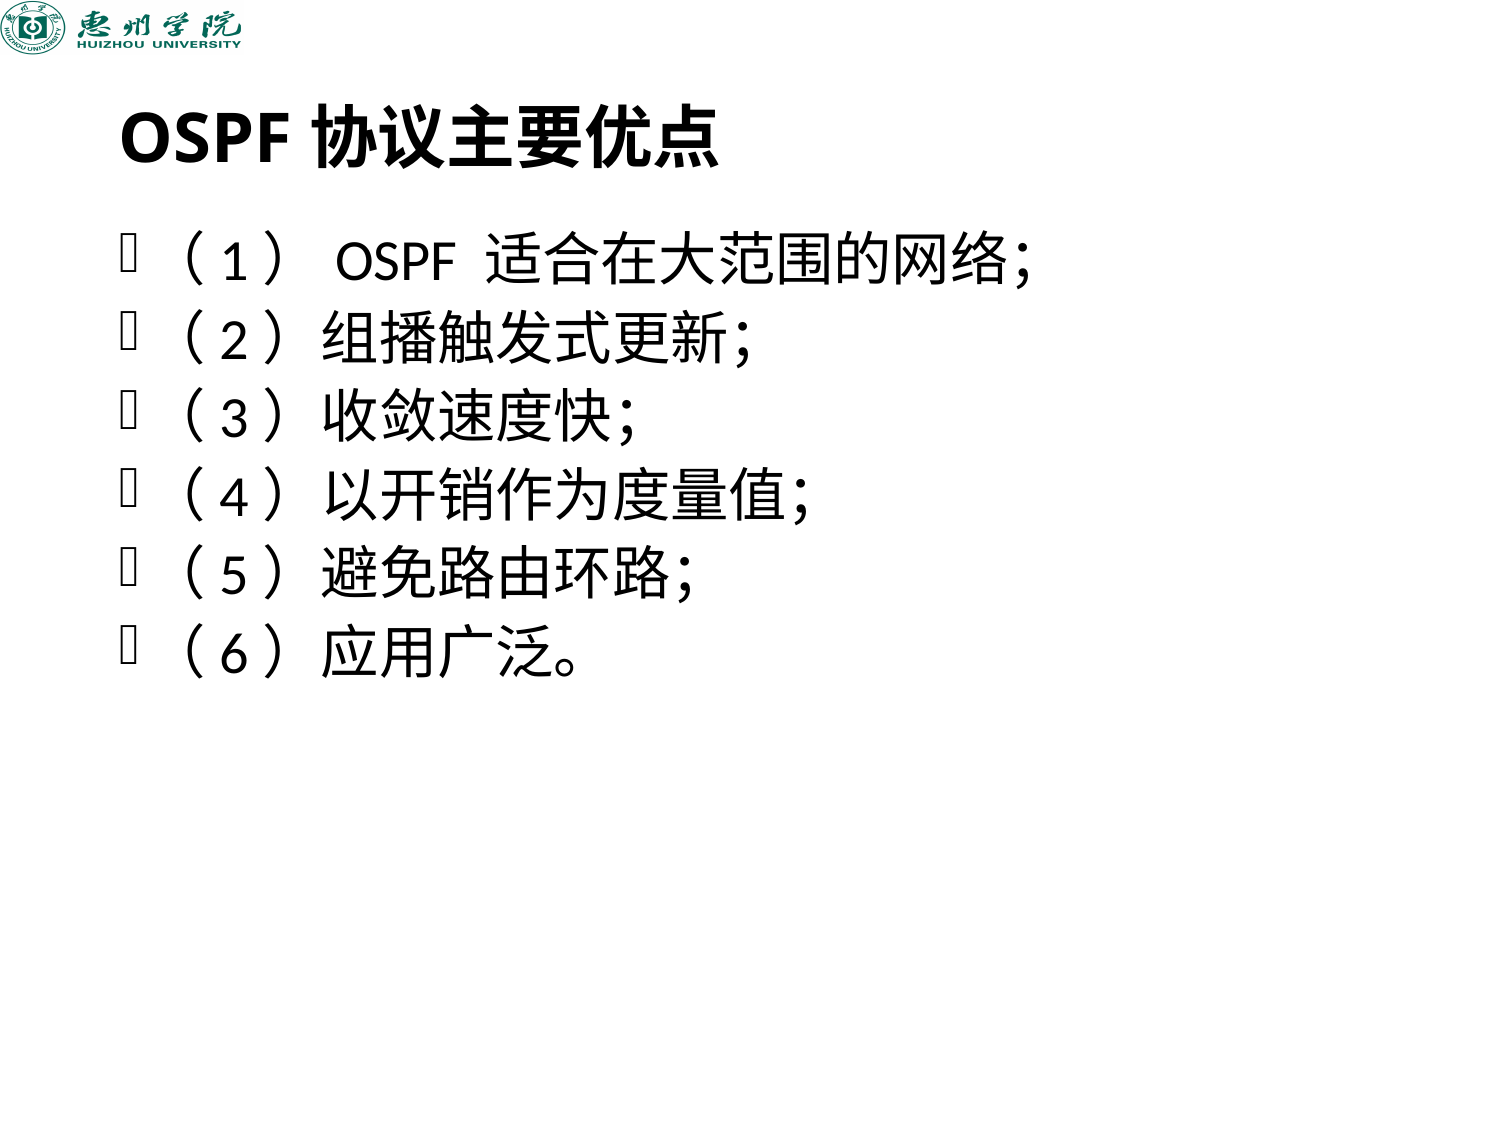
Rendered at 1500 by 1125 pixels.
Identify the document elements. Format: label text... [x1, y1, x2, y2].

list （1）OSPF 适合在大范围的网络； （2）组播触发式更新； （3）收敛速度快； （4）以开销作为度量值； （5）避免路由环路； （6）应用广泛。 [103, 222, 1398, 1014]
picture [0, 0, 244, 55]
title OSPF协议主要优点 [103, 85, 1398, 196]
